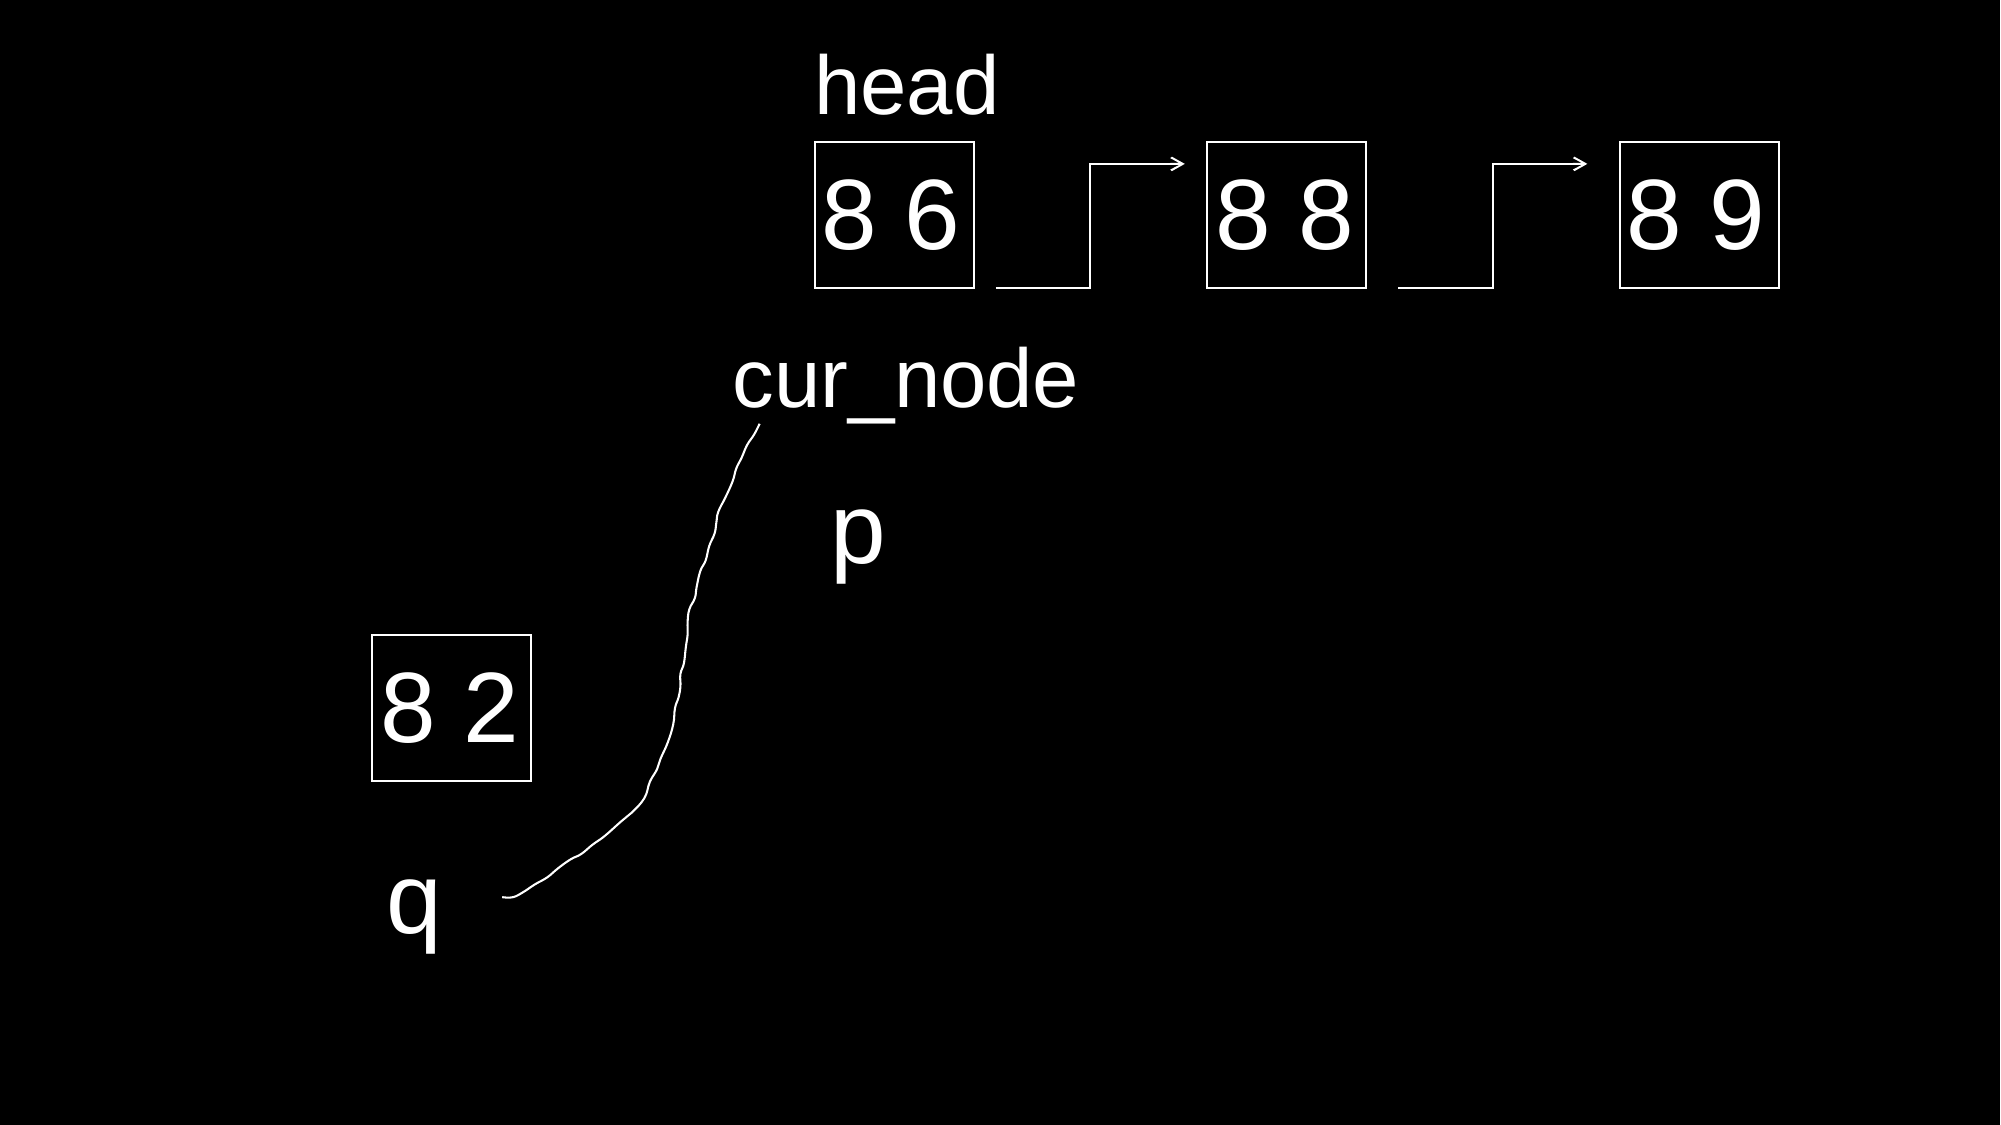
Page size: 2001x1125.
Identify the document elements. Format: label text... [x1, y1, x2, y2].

text_box 88 2 [309, 635, 593, 846]
text_box [1619, 141, 1780, 289]
text_box 88 9 [1556, 142, 1840, 353]
text_box p [815, 456, 974, 591]
text_box [371, 634, 532, 782]
text_box q [372, 826, 531, 962]
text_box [1397, 163, 1588, 289]
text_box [995, 163, 1186, 289]
text_box cur_node [717, 316, 1145, 457]
text_box 88 6 [751, 142, 1035, 316]
text_box head [799, 23, 1227, 164]
text_box 88 8 [1144, 142, 1428, 353]
text_box [502, 423, 761, 899]
text_box [1206, 141, 1367, 289]
text_box [814, 164, 975, 289]
